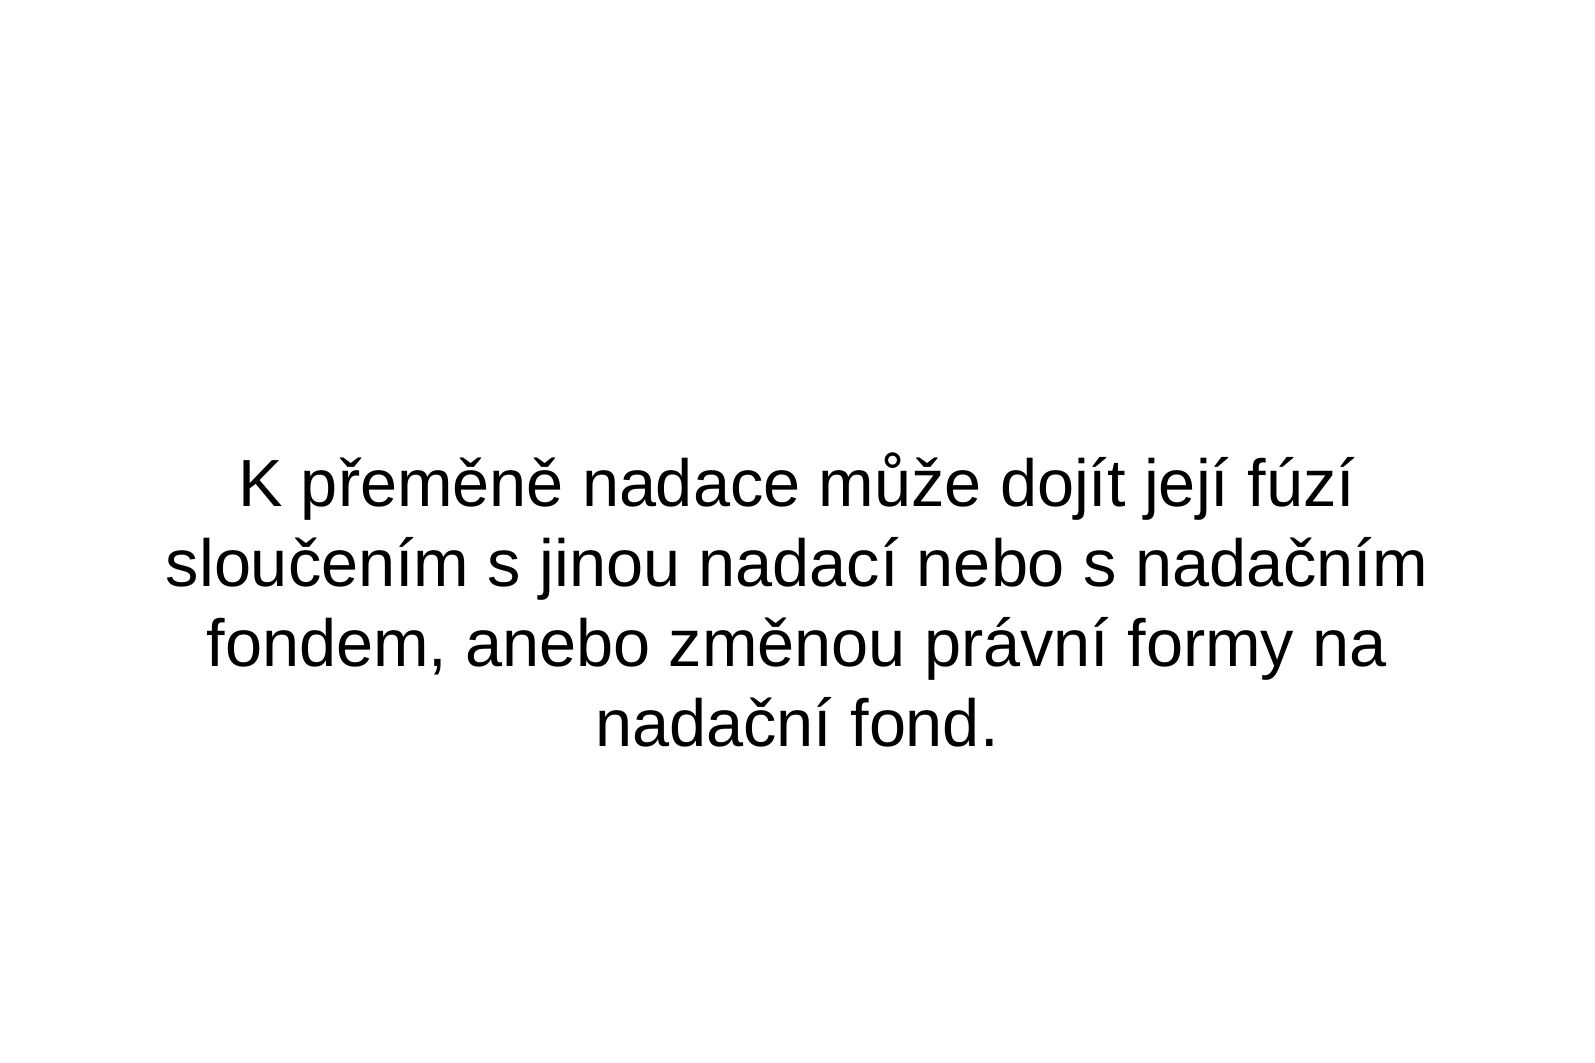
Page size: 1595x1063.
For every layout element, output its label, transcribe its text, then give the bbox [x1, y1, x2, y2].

subtitle K přeměně nadace může dojít její fúzí sloučením s jinou nadací nebo s nadačním fondem, anebo změnou právní formy na nadační fond. [79, 256, 1515, 943]
